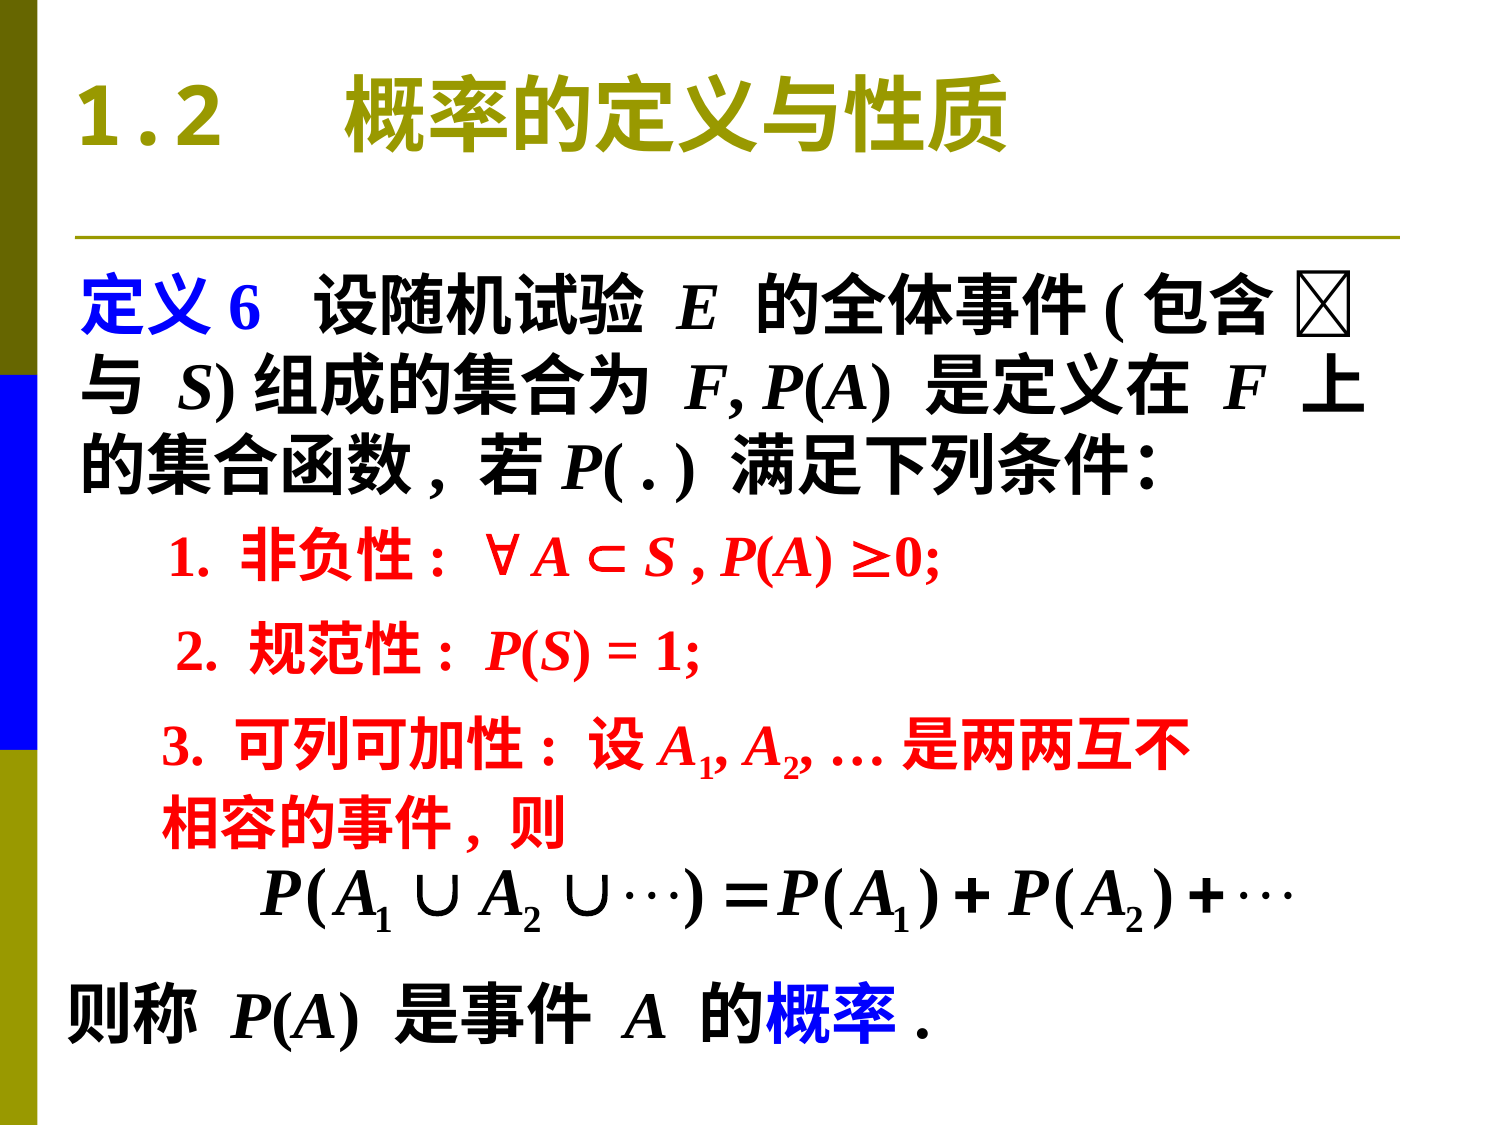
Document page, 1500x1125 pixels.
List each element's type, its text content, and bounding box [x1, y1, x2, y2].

text_box 1.2 概率的定义与性质 [59, 54, 1063, 170]
text_box 2. 规范性: P(S) = 1; [161, 604, 733, 690]
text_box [253, 857, 1298, 935]
text_box 1. 非负性:  A  S , P(A) 0; [152, 510, 973, 596]
text_box 3. 可列可加性: 设A1, A2, …是两两互不 相容的事件, 则 [146, 699, 1221, 864]
text_box 则称 P(A) 是事件 A 的概率. [51, 964, 963, 1059]
text_box 定义6 设随机试验 E 的全体事件(包含  与 S)组成的集合为 F, P(A) 是定义在 F 上的集合函数, 若P( . ) 满足下列条件： [64, 255, 1435, 511]
